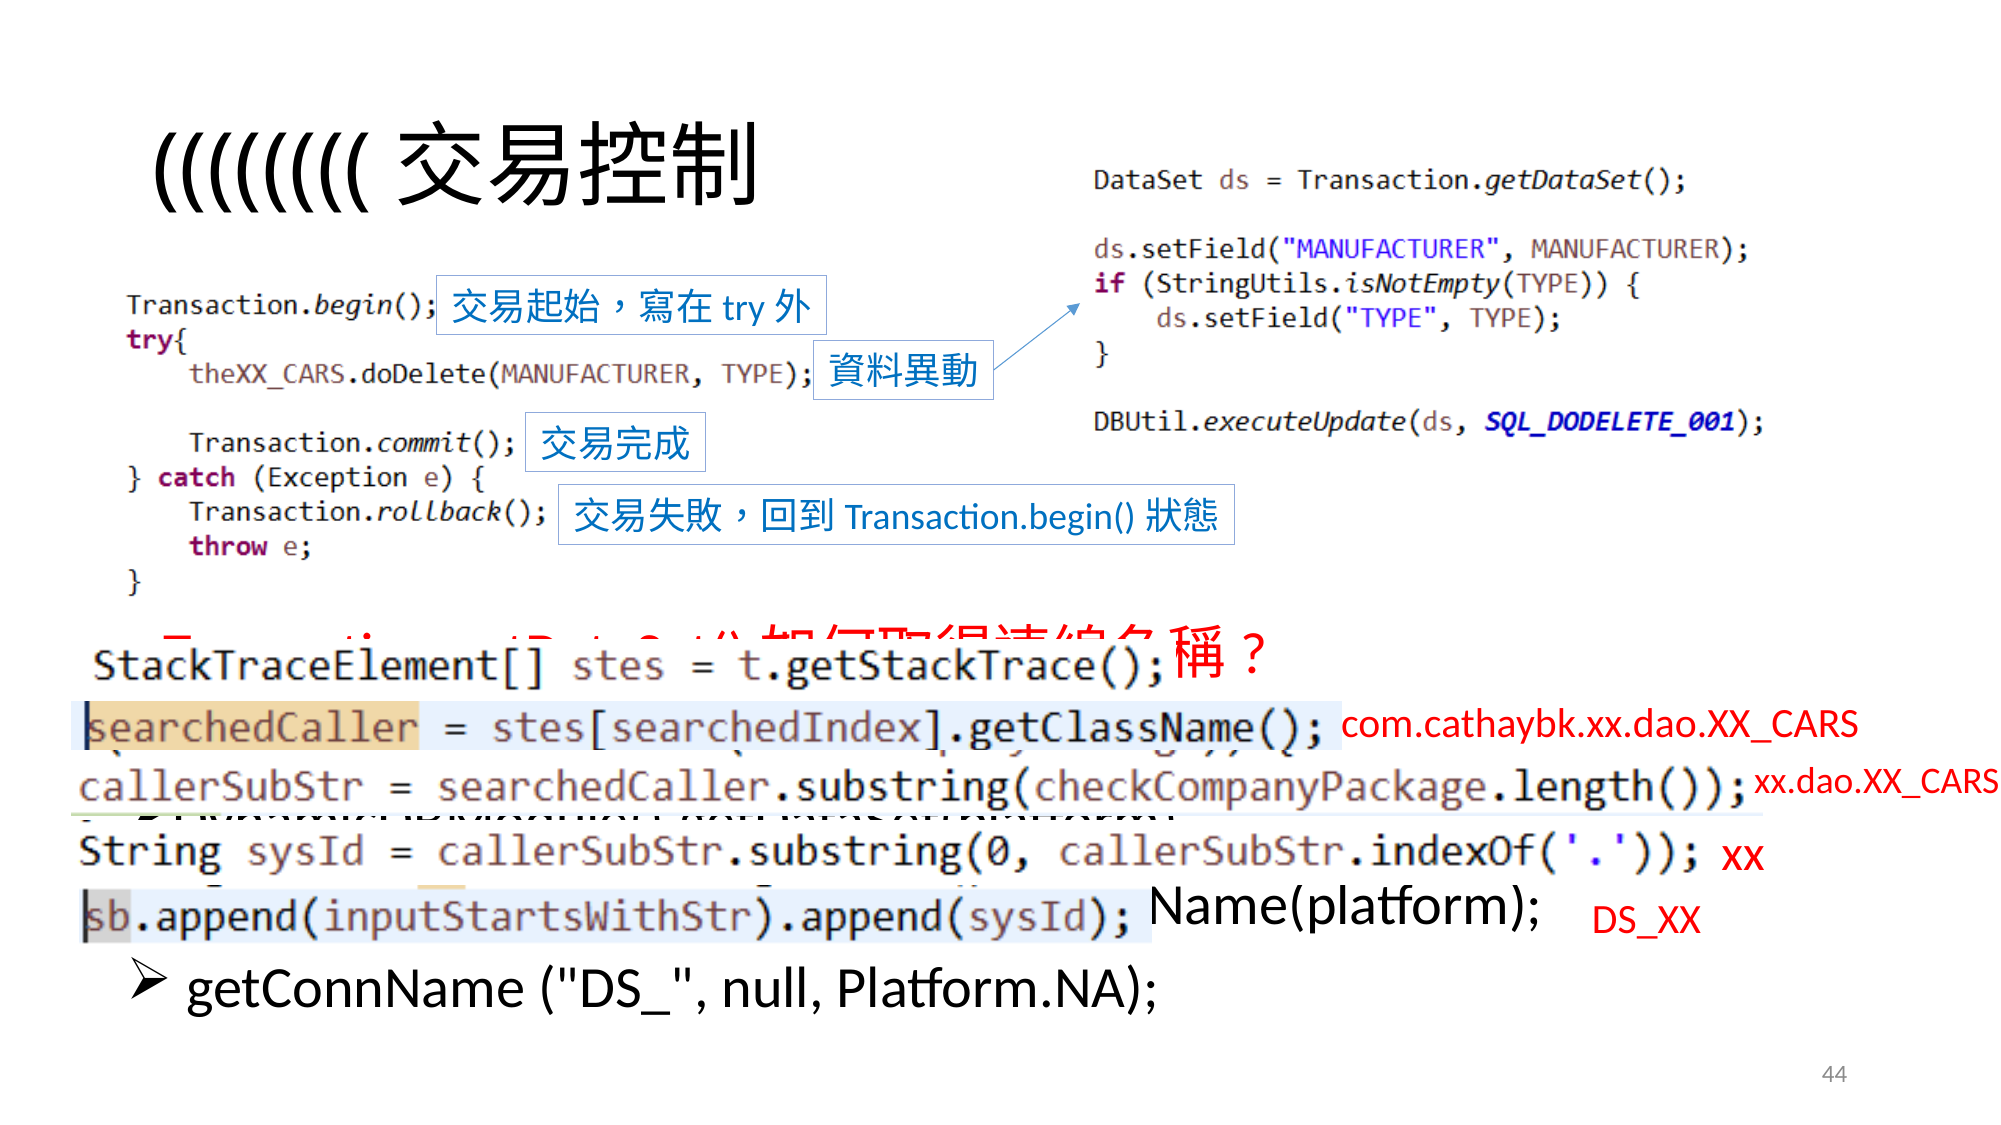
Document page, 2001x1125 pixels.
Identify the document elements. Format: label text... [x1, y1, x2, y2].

list Transaction.getDataSet()如何取得連線名稱? ((JDBCTransaction)userTx).getDataSet(platform); DynamicDBModule().getDataSet(platform) TransactionHelper.getInstance().getConnName(platform); getConnName ("DS_", null, Platform.NA); [111, 615, 1837, 701]
text_box 交易起始，寫在try外 [436, 275, 827, 335]
picture [71, 701, 1763, 816]
slide_number 44 [1412, 1042, 1863, 1103]
title ((((((((交易控制 [137, 59, 1863, 278]
picture [1079, 161, 1784, 445]
text_box com.cathaybk.xx.dao.XX_CARS [1326, 688, 1875, 750]
text_box xx [1706, 812, 1780, 888]
picture [79, 639, 1176, 695]
list Transaction.getDataSet()如何取得連線名稱? ((JDBCTransaction)userTx).getDataSet(platform); DynamicDBModule().getDataSet(platform) TransactionHelper.getInstance().getConnName(platform); getConnName ("DS_", null, Platform.NA); [111, 809, 1837, 1125]
picture [117, 283, 820, 604]
text_box DS_XX [1577, 884, 1716, 950]
text_box 資料異動 [820, 340, 994, 400]
text_box xx.dao.XX_CARS [1739, 749, 2000, 809]
picture [67, 820, 1710, 946]
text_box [994, 303, 1080, 371]
text_box 交易失敗，回到Transaction.begin()狀態 [820, 484, 1235, 545]
